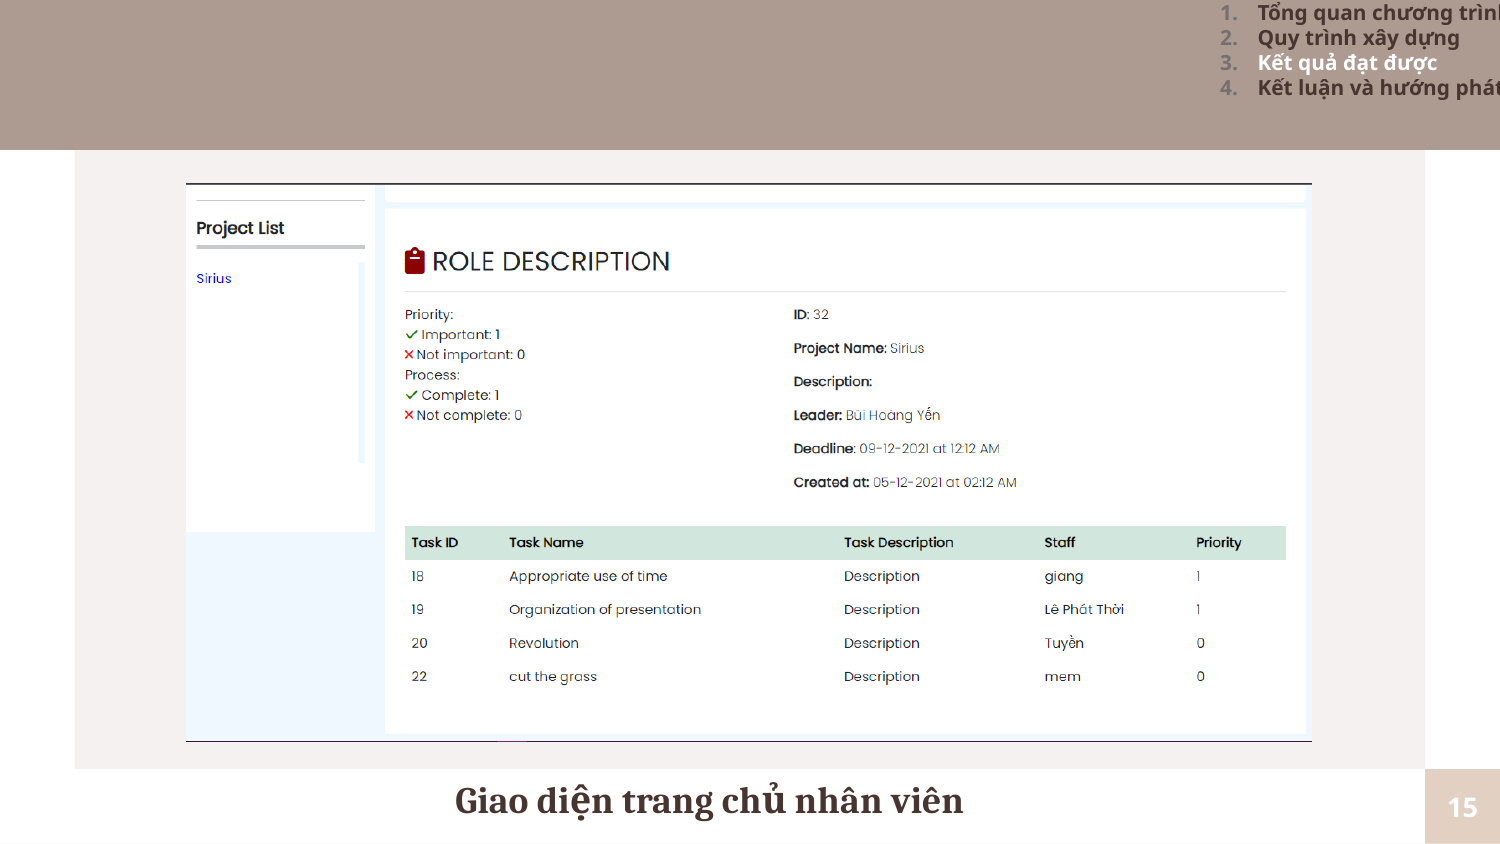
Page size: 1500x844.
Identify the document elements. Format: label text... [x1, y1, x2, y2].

slide_number 15 [1425, 769, 1500, 844]
text_box [0, 0, 1220, 152]
text_box Giao diện trang chủ nhân viên [440, 768, 1060, 829]
text_box Tổng quan chương trình Quy trình xây dựng Kết quả đạt được Kết luận và hướng phát triển [1220, 0, 1500, 153]
picture [186, 183, 1312, 742]
